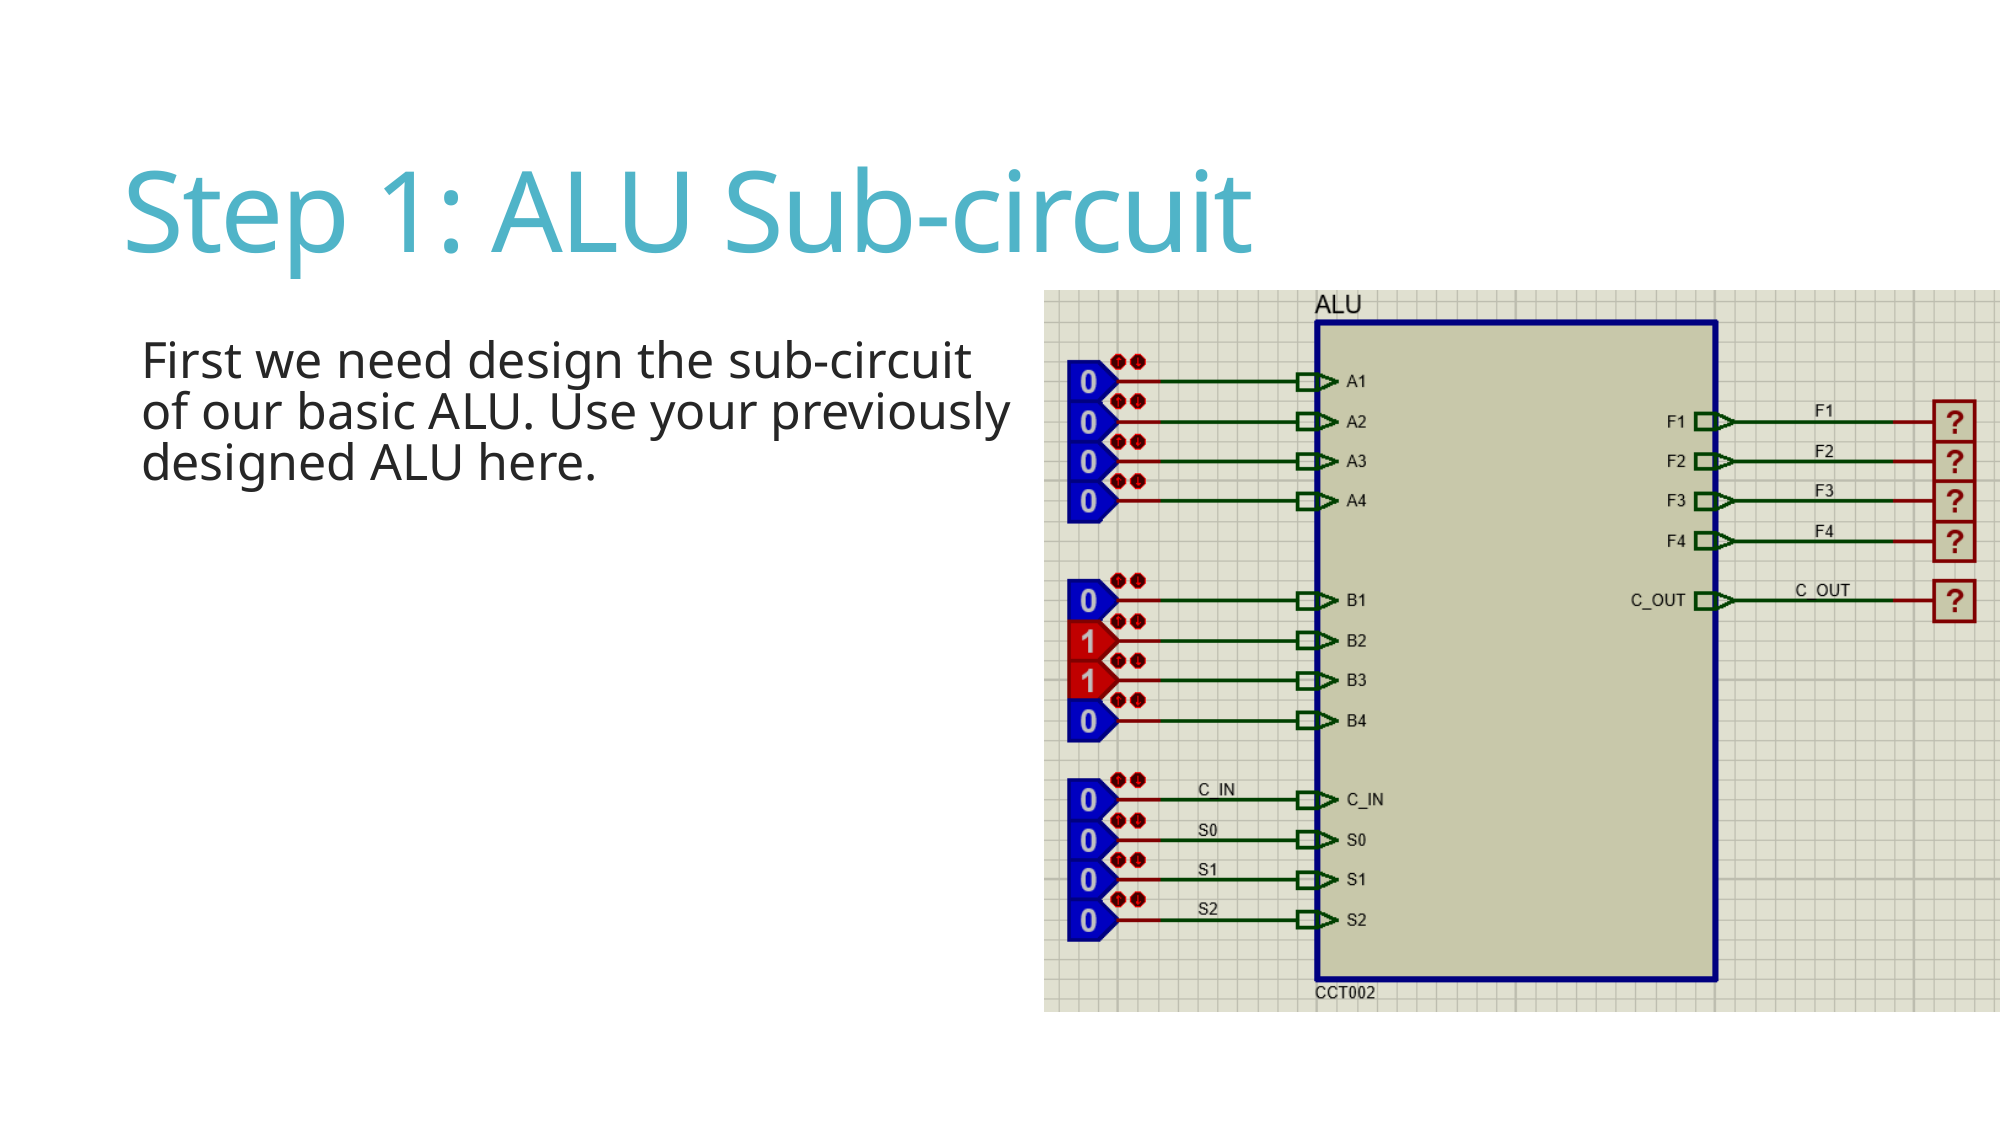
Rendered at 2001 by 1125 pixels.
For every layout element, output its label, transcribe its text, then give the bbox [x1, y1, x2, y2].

list First we need design the sub-circuit of our basic ALU. Use your previously designed ALU here. [111, 329, 1043, 948]
title Step 1: ALU Sub-circuit [107, 81, 1875, 354]
picture [1043, 290, 2000, 1012]
